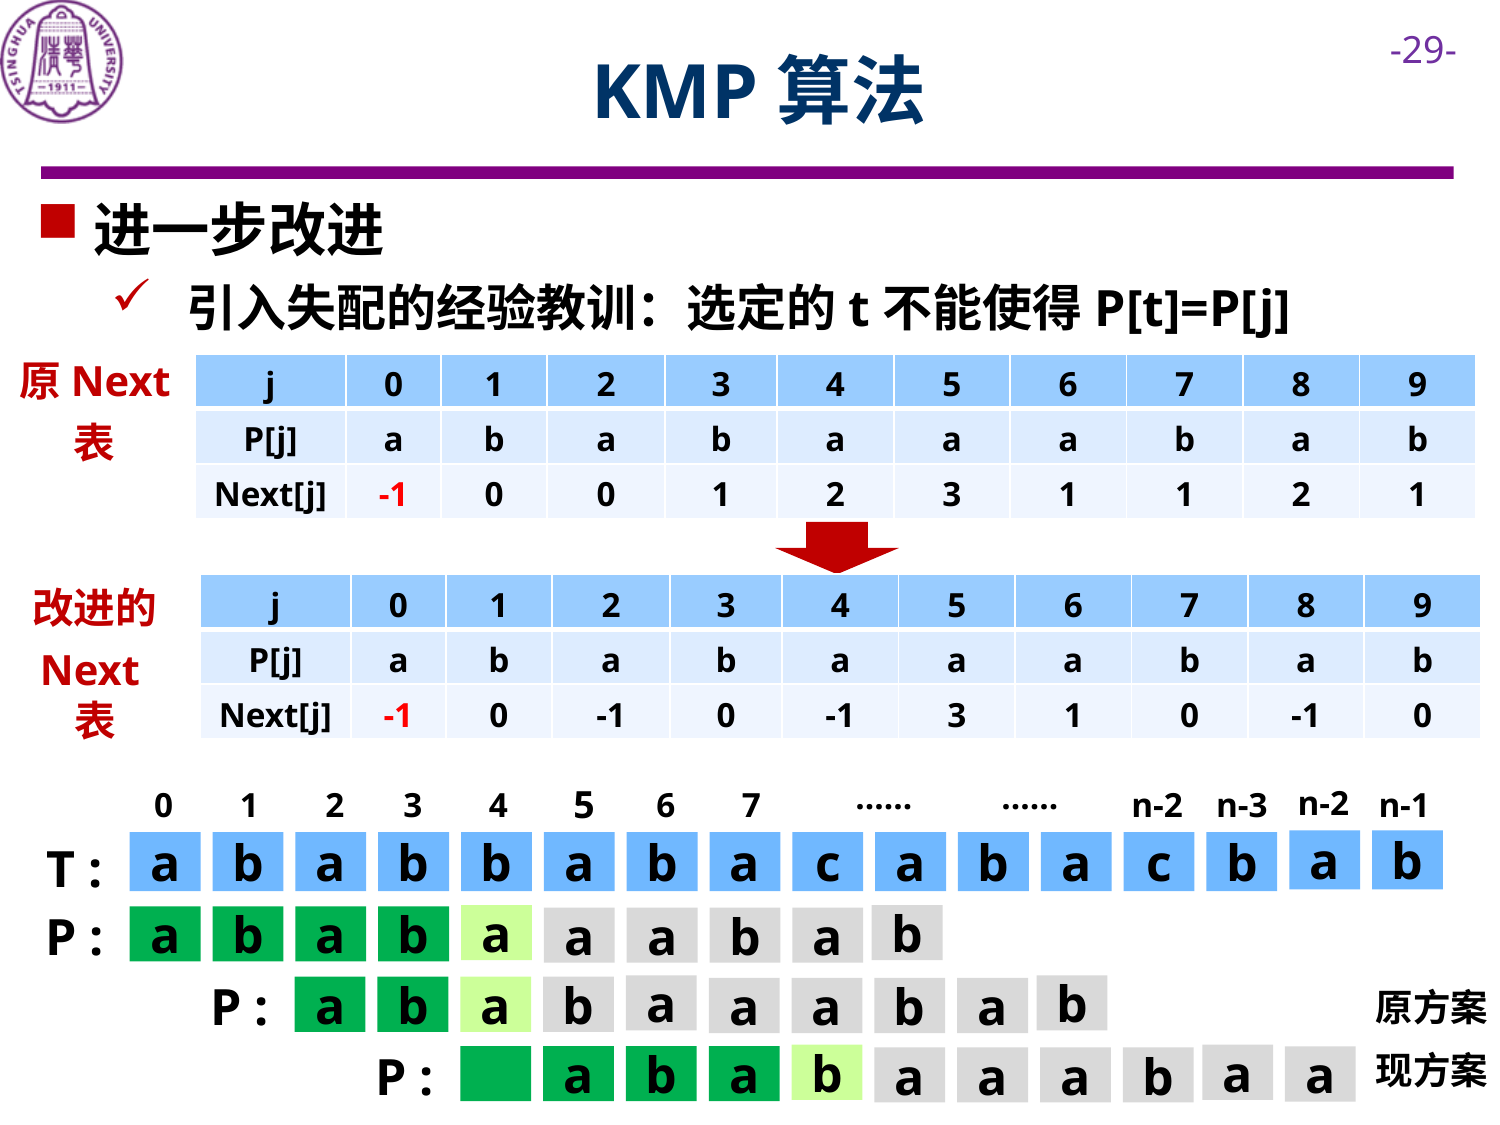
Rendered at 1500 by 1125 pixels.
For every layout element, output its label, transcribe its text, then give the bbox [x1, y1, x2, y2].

table_cell 0 [1365, 685, 1480, 738]
text_box b [626, 832, 698, 892]
table_header 0 [352, 575, 445, 627]
text_box 原方案 [1361, 976, 1500, 1037]
table_cell a [352, 632, 445, 683]
text_box [775, 521, 899, 573]
table_cell a [553, 632, 669, 683]
text_box 0 [139, 767, 188, 841]
text_box n-2 [1263, 765, 1384, 839]
text_box b [871, 905, 943, 961]
table_cell a [347, 411, 440, 463]
text_box 原Next 表 [0, 347, 195, 475]
table_cell a [895, 411, 1009, 463]
table_cell a [778, 411, 893, 463]
table_header 3 [671, 575, 781, 627]
table_cell 1 [1016, 685, 1131, 738]
table_cell 0 [447, 685, 551, 738]
table_header j [201, 575, 350, 627]
text_box a [461, 905, 532, 961]
table_cell 0 [442, 465, 546, 518]
table_cell b [1132, 632, 1247, 683]
text_box …… [830, 759, 937, 833]
text_box 现方案 [1361, 1039, 1500, 1100]
text_box c [792, 832, 864, 892]
table_header 7 [1127, 355, 1242, 406]
text_box b [874, 977, 946, 1034]
text_box 7 [727, 767, 776, 841]
text_box …… [976, 759, 1084, 833]
text_box b [1372, 841, 1443, 890]
table_cell -1 [347, 465, 440, 518]
table_cell 1 [666, 465, 776, 518]
text_box a [1284, 1046, 1356, 1102]
text_box 3 [388, 767, 437, 841]
text_box b [378, 832, 450, 892]
text_box 5 [560, 767, 608, 841]
table_cell -1 [783, 685, 898, 738]
table_cell Next[j] [196, 465, 345, 518]
table_header 4 [783, 575, 898, 627]
table_cell a [783, 632, 898, 683]
table_cell P[j] [196, 411, 345, 463]
text_box a [626, 907, 698, 963]
table_cell P[j] [201, 632, 350, 683]
text_box a [709, 832, 781, 892]
picture [0, 0, 124, 124]
text_box b [377, 976, 449, 1032]
text_box a [792, 907, 864, 963]
text_box P : [369, 1046, 441, 1104]
table_header 8 [1244, 355, 1359, 406]
table_cell 0 [548, 465, 664, 518]
text_box b [1206, 841, 1278, 892]
text_box [460, 1046, 532, 1102]
text_box 进一步改进 引入失配的经验教训：选定的t不能使得P[t]=P[j] [22, 186, 1455, 344]
table_cell b [1127, 411, 1242, 463]
text_box 4 [474, 767, 523, 841]
text_box 1 [225, 767, 274, 841]
table_cell b [447, 632, 551, 683]
text_box a [1040, 832, 1112, 892]
table_cell -1 [352, 685, 445, 738]
table_cell a [899, 632, 1014, 683]
table_header j [196, 355, 345, 406]
text_box a [791, 977, 863, 1034]
table_cell 2 [778, 465, 893, 518]
text_box 改进的 Next表 [6, 574, 184, 752]
text_box 6 [641, 767, 690, 841]
text_box a [708, 1046, 780, 1102]
text_box a [1202, 1044, 1274, 1100]
table_cell a [1016, 632, 1131, 683]
text_box a [129, 906, 201, 962]
table_cell 2 [1244, 465, 1359, 518]
text_box a [1040, 1047, 1111, 1103]
table_cell 1 [1360, 465, 1475, 518]
text_box b [709, 907, 781, 963]
text_box b [543, 976, 614, 1032]
text_box b [1036, 975, 1108, 1031]
table_header 5 [899, 575, 1014, 627]
text_box a [874, 1047, 946, 1103]
text_box a [294, 976, 366, 1032]
table_cell a [1011, 411, 1126, 463]
text_box a [460, 976, 532, 1032]
table_cell b [1365, 632, 1480, 683]
text_box a [543, 832, 615, 892]
text_box b [461, 832, 532, 892]
text_box a [543, 1046, 614, 1102]
table_cell 1 [1011, 465, 1126, 518]
table_cell a [1244, 411, 1359, 463]
table_cell 3 [899, 685, 1014, 738]
text_box T : [39, 830, 110, 904]
text_box a [295, 906, 367, 962]
table_header 2 [553, 575, 669, 627]
text_box b [791, 1044, 863, 1100]
table_header 3 [666, 355, 776, 406]
table_cell 1 [1127, 465, 1242, 518]
text_box a [625, 975, 697, 1031]
table_cell b [442, 411, 546, 463]
text_box b [212, 832, 284, 892]
text_box b [378, 906, 450, 962]
text_box a [1289, 839, 1361, 890]
table_cell a [548, 411, 664, 463]
table_header 1 [447, 575, 551, 627]
text_box c [1123, 841, 1195, 892]
text_box a [543, 907, 615, 963]
table_cell -1 [1249, 685, 1363, 738]
text_box P : [38, 906, 110, 964]
table_cell Next[j] [201, 685, 350, 738]
text_box P : [203, 976, 275, 1035]
text_box b [625, 1046, 697, 1102]
text_box n-2 [1097, 767, 1181, 841]
table_header 9 [1360, 355, 1475, 406]
text_box n-3 [1181, 767, 1289, 841]
title KMP算法 [135, 13, 1383, 165]
text_box a [129, 832, 201, 892]
text_box b [957, 832, 1029, 892]
text_box a [295, 832, 367, 892]
table_cell 0 [1132, 685, 1247, 738]
table_header 8 [1249, 575, 1363, 627]
table_cell -1 [553, 685, 669, 738]
table_cell 3 [895, 465, 1009, 518]
text_box a [957, 977, 1029, 1034]
table_header 5 [895, 355, 1009, 406]
text_box b [1122, 1047, 1194, 1103]
table_header 7 [1132, 575, 1247, 627]
text_box a [708, 977, 780, 1034]
text_box a [957, 1047, 1029, 1103]
table_cell 0 [671, 685, 781, 738]
text_box 2 [311, 767, 359, 841]
text_box n-1 [1343, 767, 1465, 841]
text_box b [212, 906, 284, 962]
table_cell b [666, 411, 776, 463]
text_box a [875, 832, 947, 892]
table_header 9 [1365, 575, 1480, 627]
table_cell a [1249, 632, 1363, 683]
table_cell b [671, 632, 781, 683]
table_header 0 [347, 355, 440, 406]
table_header 2 [548, 355, 664, 406]
table_header 6 [1016, 575, 1131, 627]
table_header 4 [778, 355, 893, 406]
table_cell b [1360, 411, 1475, 463]
table_header 1 [442, 355, 546, 406]
table_header 6 [1011, 355, 1126, 406]
